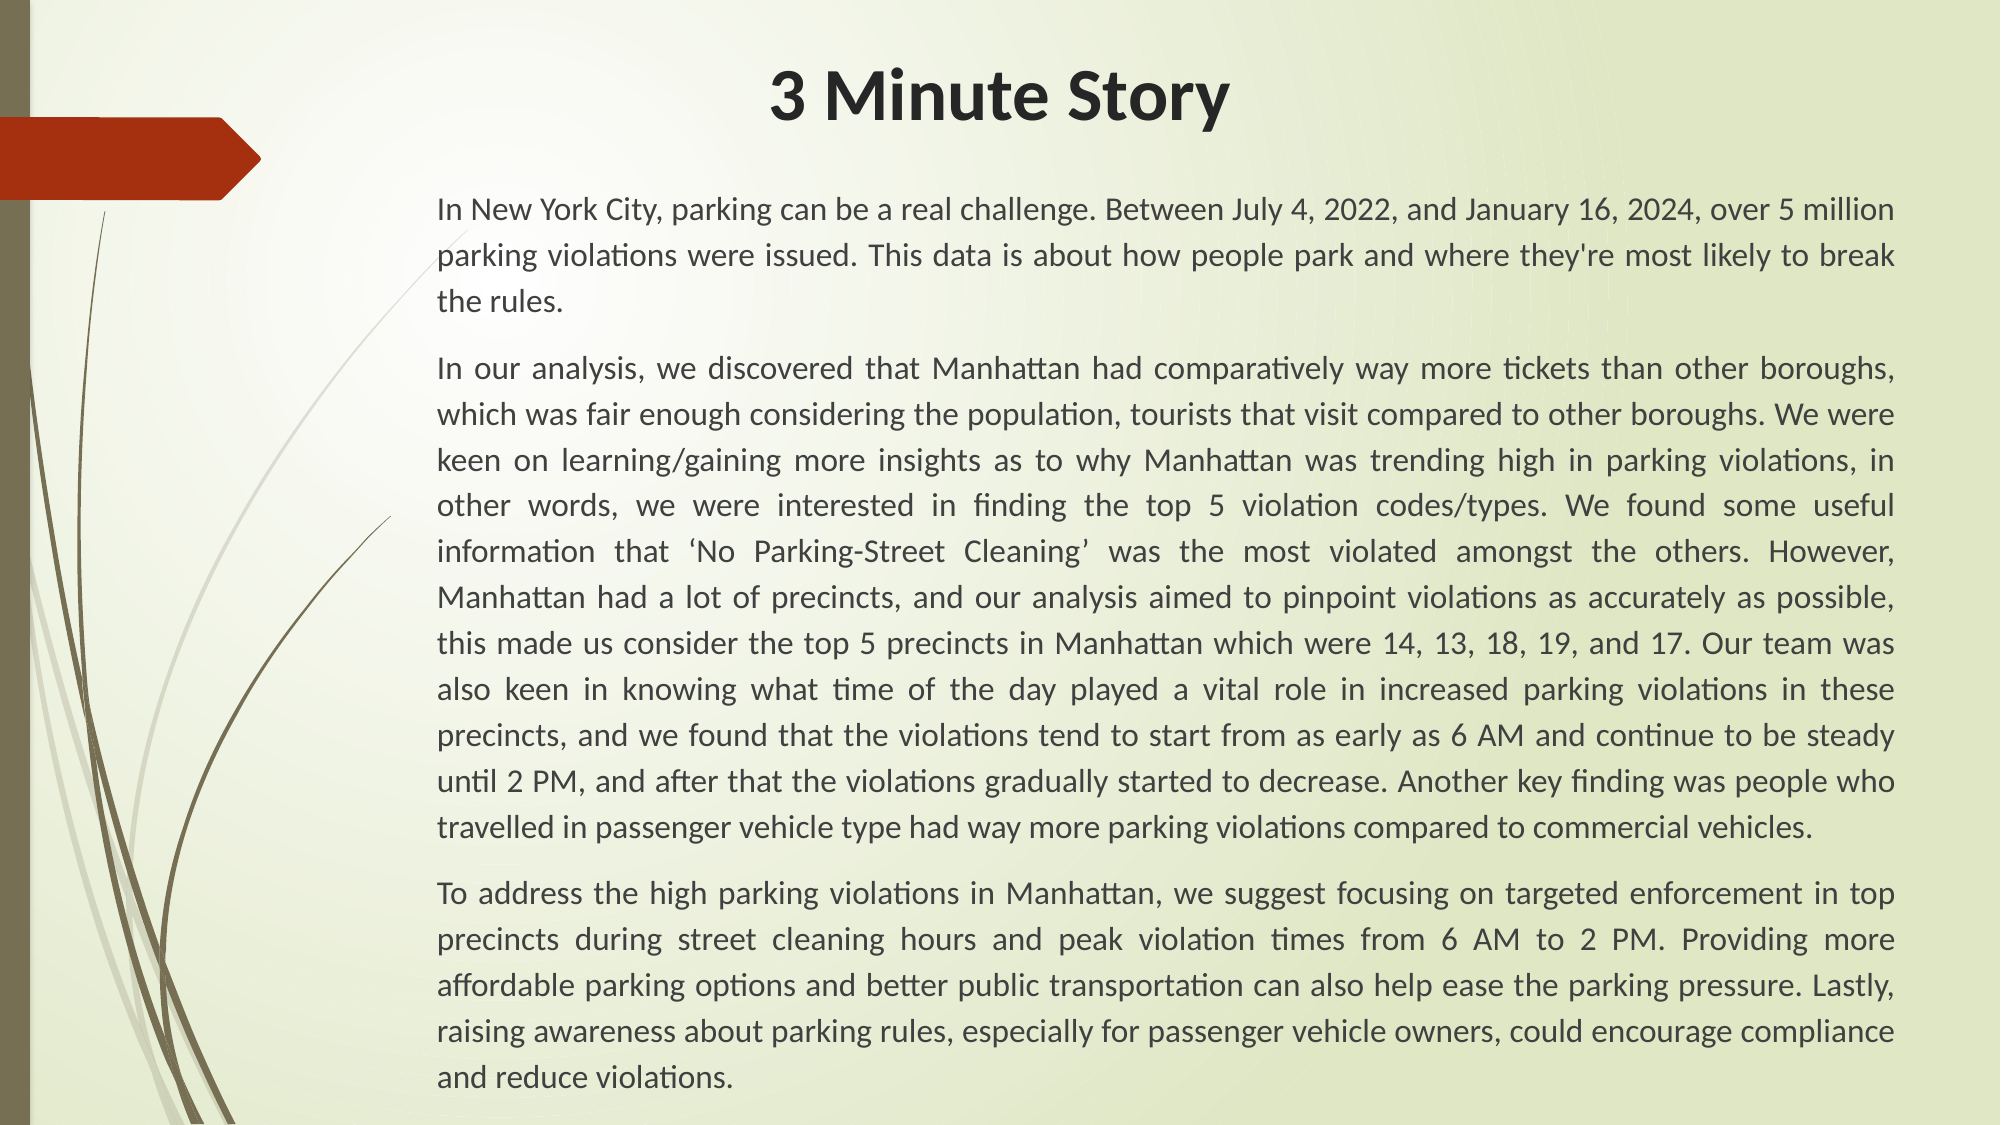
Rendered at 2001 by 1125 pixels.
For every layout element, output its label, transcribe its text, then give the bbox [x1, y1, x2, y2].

list In New York City, parking can be a real challenge. Between July 4, 2022, and January 16, 2024, over 5 million parking violations were issued. This data is about how people park and where they're most likely to break the rules. In our analysis, we discovered that Manhattan had comparatively way more tickets than other boroughs, which was fair enough considering the population, tourists that visit compared to other boroughs. We were keen on learning/gaining more insights as to why Manhattan was trending high in parking violations, in other words, we were interested in finding the top 5 violation codes/types. We found some useful information that ‘No Parking-Street Cleaning’ was the most violated amongst the others. However, Manhattan had a lot of precincts, and our analysis aimed to pinpoint violations as accurately as possible, this made us consider the top 5 precincts in Manhattan which were 14, 13, 18, 19, and 17. Our team was also keen in knowing what time of the day played a vital role in increased parking violations in these precincts, and we found that the violations tend to start from as early as 6 AM and continue to be steady until 2 PM, and after that the violations gradually started to decrease. Another key finding was people who travelled in passenger vehicle type had way more parking violations compared to commercial vehicles. To address the high parking violations in Manhattan, we suggest focusing on targeted enforcement in top precincts during street cleaning hours and peak violation times from 6 AM to 2 PM. Providing more affordable parking options and better public transportation can also help ease the parking pressure. Lastly, raising awareness about parking rules, especially for passenger vehicle owners, could encourage compliance and reduce violations. [421, 173, 1913, 906]
title 3 Minute Story [137, 59, 1863, 144]
